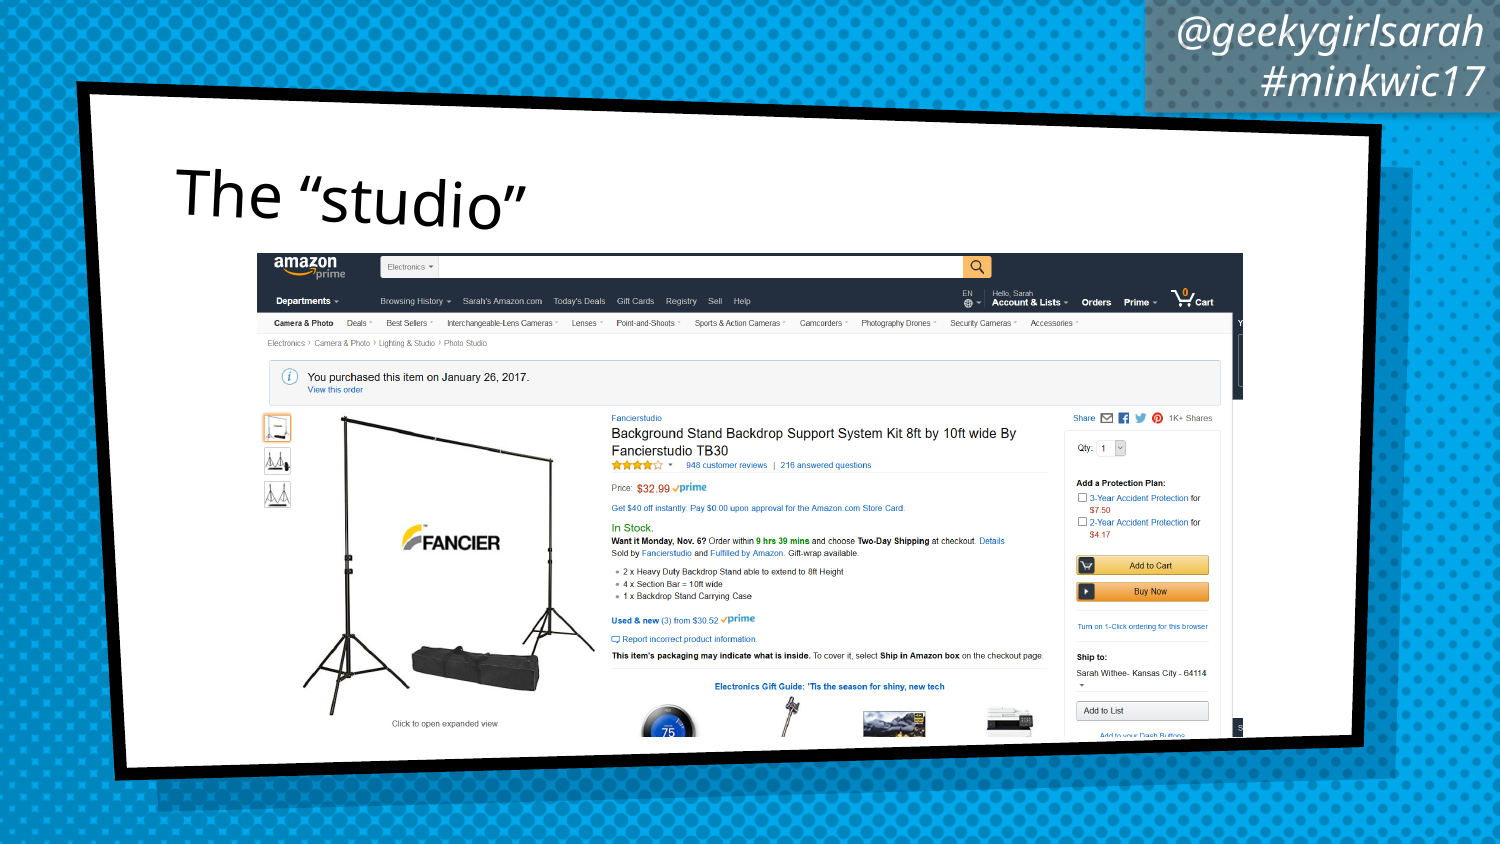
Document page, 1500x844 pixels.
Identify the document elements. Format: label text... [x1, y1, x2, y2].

title The “studio” [157, 116, 1316, 296]
picture [257, 253, 1243, 737]
